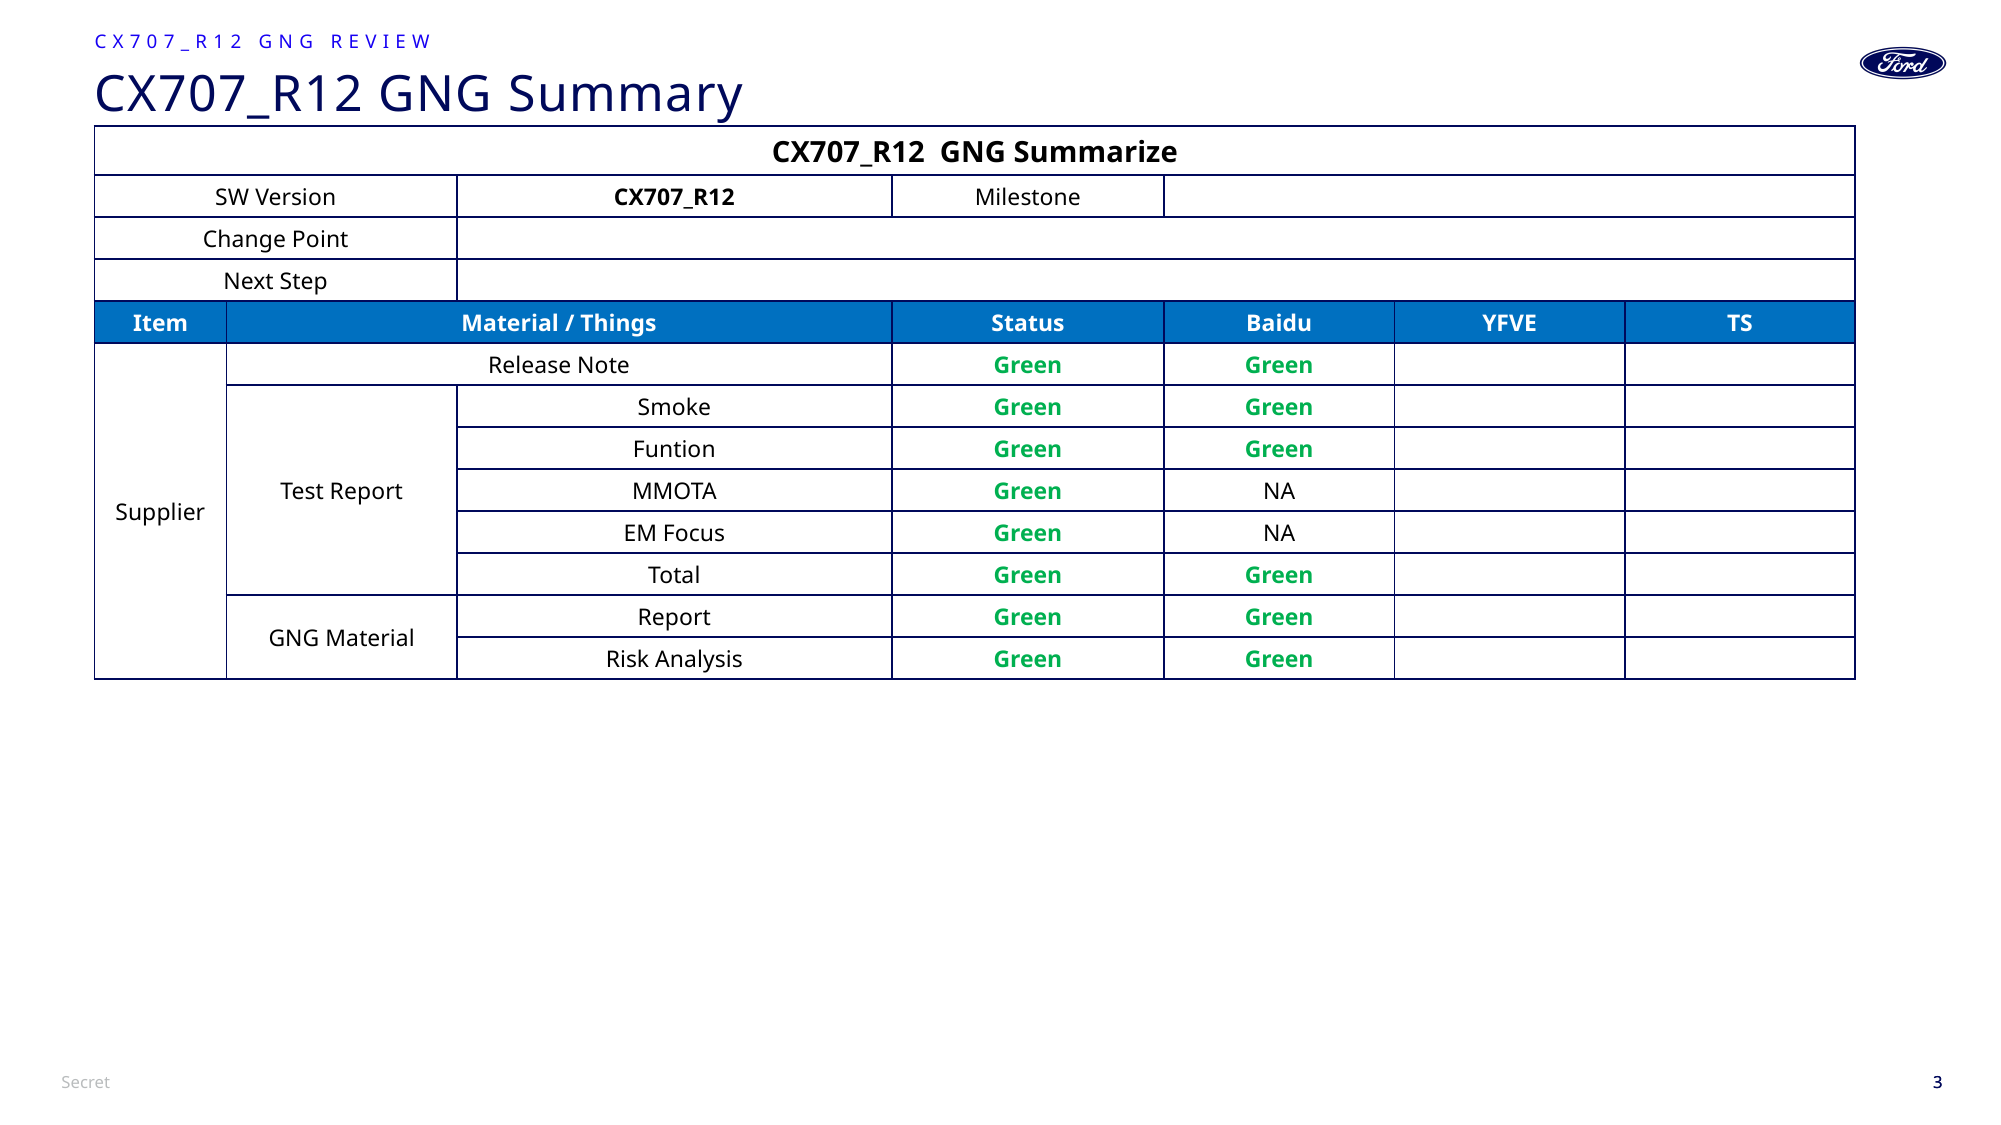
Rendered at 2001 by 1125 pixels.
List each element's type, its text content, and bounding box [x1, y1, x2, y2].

table_cell [1626, 344, 1854, 384]
table_cell Green [1165, 554, 1394, 594]
table_cell NA [1165, 512, 1394, 552]
picture [1849, 36, 1957, 90]
table_cell Green [893, 428, 1163, 468]
table_header CX707_R12 GNG Summarize [95, 127, 1854, 174]
table_cell EM Focus [458, 512, 891, 552]
title CX707_R12 GNG Summary [94, 60, 1494, 119]
table_cell [1165, 176, 1854, 216]
table_cell Supplier [95, 344, 226, 678]
table_cell [1626, 638, 1854, 678]
table_cell [458, 260, 1854, 300]
table_cell TS [1626, 302, 1854, 342]
table_cell [1395, 554, 1624, 594]
table_cell [1395, 428, 1624, 468]
table_cell [1395, 512, 1624, 552]
table_cell [1626, 512, 1854, 552]
table_cell Total [458, 554, 891, 594]
table_cell [1626, 596, 1854, 636]
table_cell Green [893, 470, 1163, 510]
table_cell NA [1165, 470, 1394, 510]
table_cell SW Version [95, 176, 456, 216]
text_box 3 [1890, 1064, 1943, 1101]
table_cell Green [893, 554, 1163, 594]
table_cell Smoke [458, 386, 891, 426]
table_cell Baidu [1165, 302, 1394, 342]
table_cell [1395, 638, 1624, 678]
table_cell Green [1165, 386, 1394, 426]
table_cell GNG Material [227, 596, 456, 678]
table_cell Green [893, 596, 1163, 636]
table_cell Green [893, 344, 1163, 384]
table_cell [1626, 554, 1854, 594]
table_cell Green [1165, 344, 1394, 384]
table_cell YFVE [1395, 302, 1624, 342]
table_cell Report [458, 596, 891, 636]
table_cell [1626, 428, 1854, 468]
table_cell [458, 218, 1854, 258]
table_cell Green [1165, 596, 1394, 636]
table_cell CX707_R12 [458, 176, 891, 216]
table_cell Test Report [227, 386, 456, 594]
table_cell [1395, 344, 1624, 384]
table_cell MMOTA [458, 470, 891, 510]
table_cell Item [95, 302, 226, 342]
table_cell [1395, 596, 1624, 636]
table_cell Change Point [95, 218, 456, 258]
table_cell Green [893, 512, 1163, 552]
table_cell Release Note [227, 344, 891, 384]
table_cell Green [1165, 638, 1394, 678]
table_cell Next Step [95, 260, 456, 300]
table_cell Green [893, 386, 1163, 426]
table_cell Status [893, 302, 1163, 342]
table_cell Risk Analysis [458, 638, 891, 678]
table_cell [1626, 470, 1854, 510]
table_cell Green [1165, 428, 1394, 468]
table_cell Green [893, 638, 1163, 678]
table_cell [1626, 386, 1854, 426]
list Cx707_R12 GNG Review [94, 25, 987, 61]
table_cell Milestone [893, 176, 1163, 216]
table_cell Material / Things [227, 302, 891, 342]
table_cell Funtion [458, 428, 891, 468]
table_cell [1395, 386, 1624, 426]
table_cell [1395, 470, 1624, 510]
